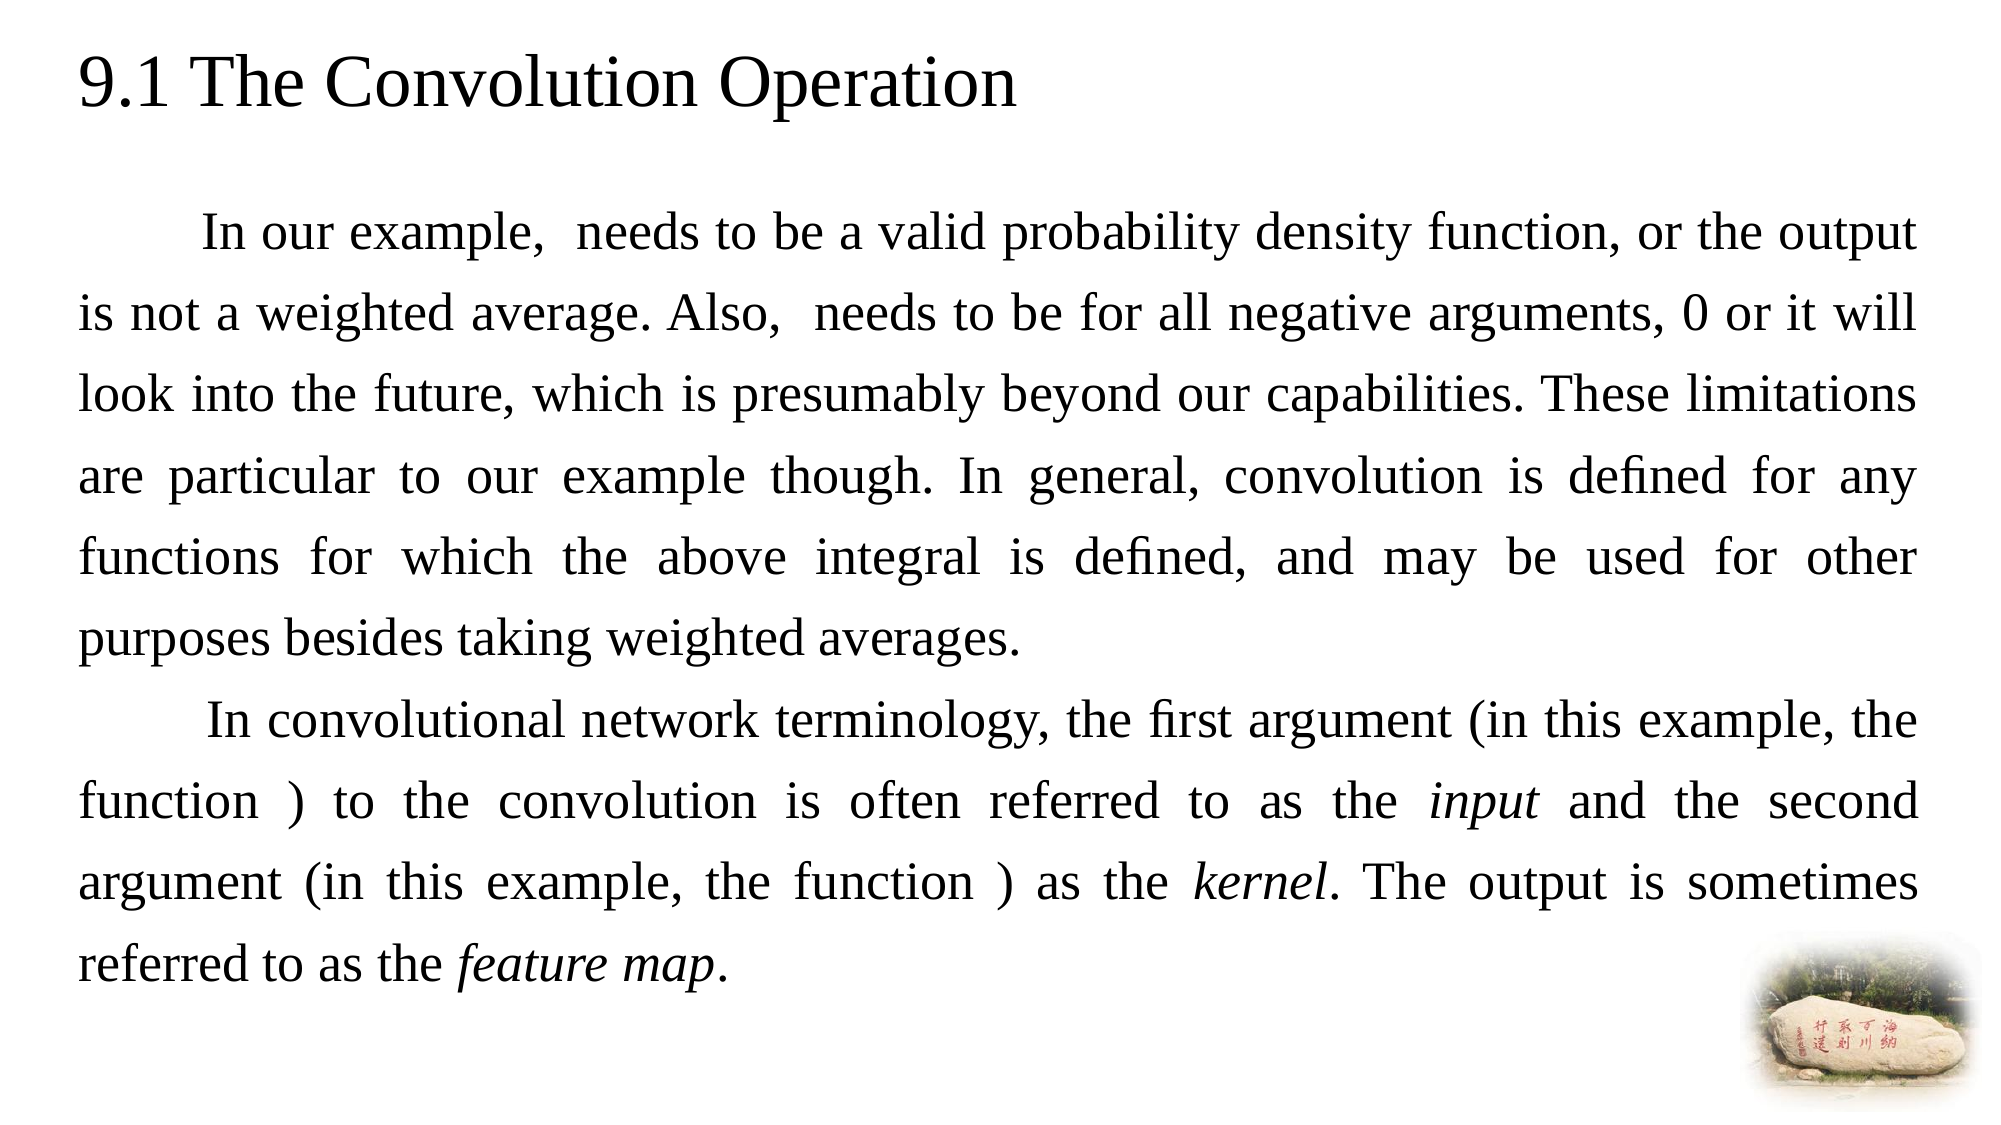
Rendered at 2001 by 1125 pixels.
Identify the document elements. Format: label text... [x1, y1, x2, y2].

title 9.1 The Convolution Operation [63, 21, 1789, 142]
picture [1740, 927, 1985, 1112]
